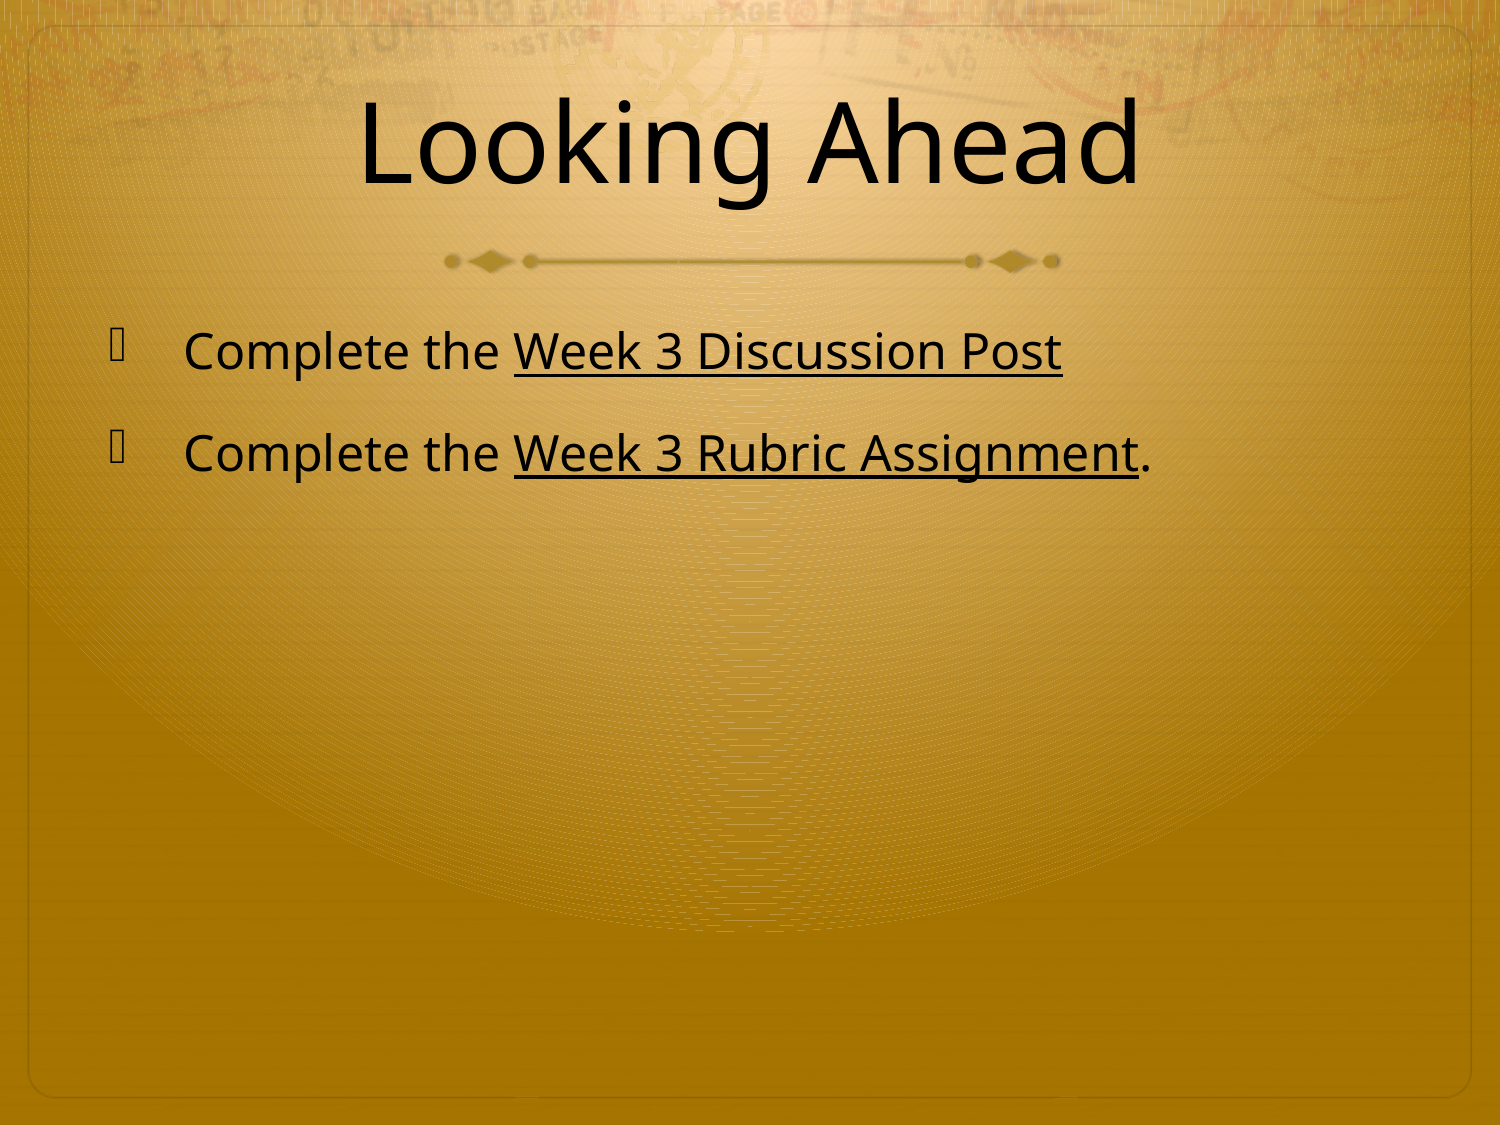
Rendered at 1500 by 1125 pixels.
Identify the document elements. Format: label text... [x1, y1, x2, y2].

title Looking Ahead [93, 45, 1407, 233]
list Complete the Week 3 Discussion Post Complete the Week 3 Rubric Assignment. [93, 312, 1407, 988]
picture [0, 0, 1500, 1125]
